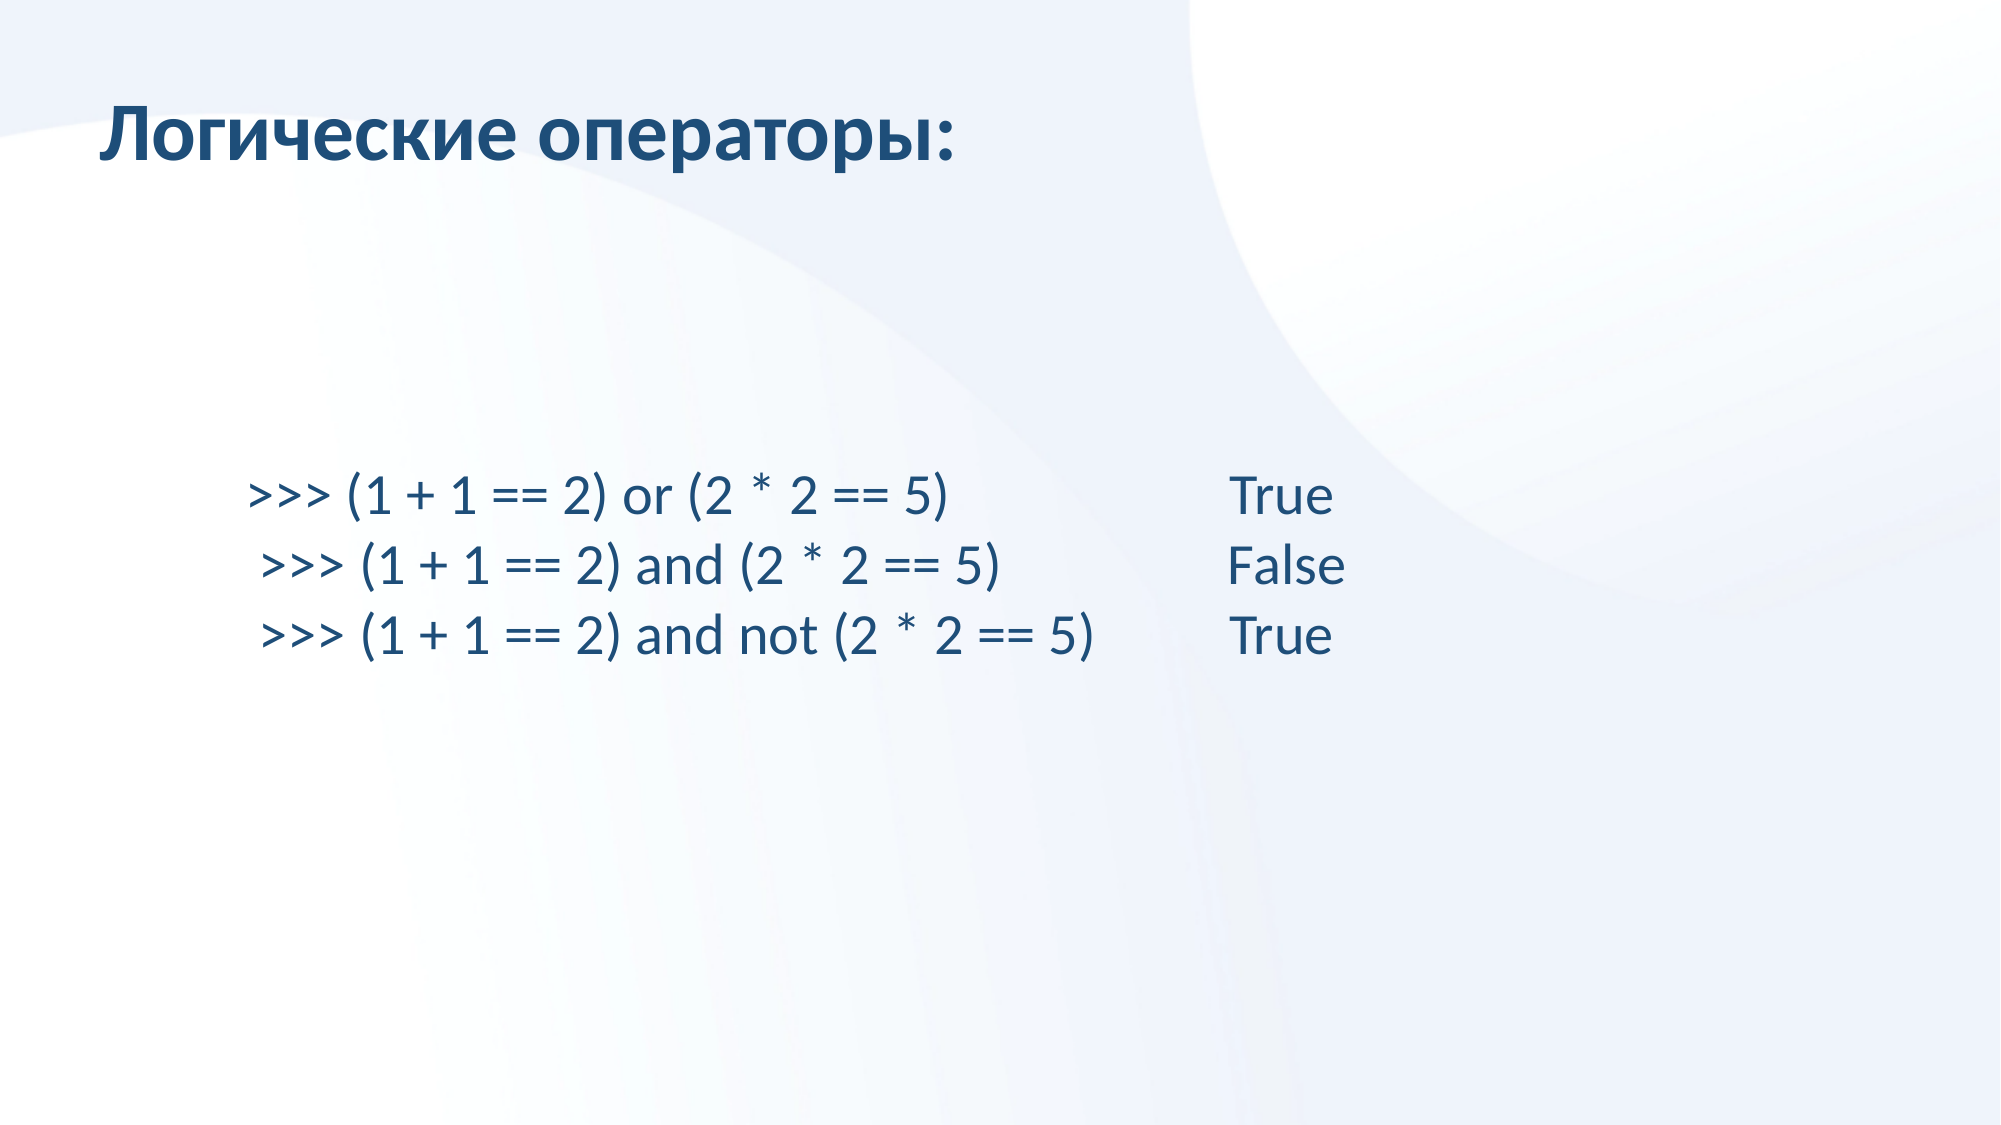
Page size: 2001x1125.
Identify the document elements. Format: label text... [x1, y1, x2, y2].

picture [0, 0, 2001, 1125]
title Логические операторы: [84, 24, 1922, 243]
text_box >>> (1 + 1 == 2) or (2 * 2 == 5) True >>> (1 + 1 == 2) and (2 * 2 == 5) False >>> (1 + 1 == 2) and not (2 * 2 == 5) True [231, 448, 1527, 674]
